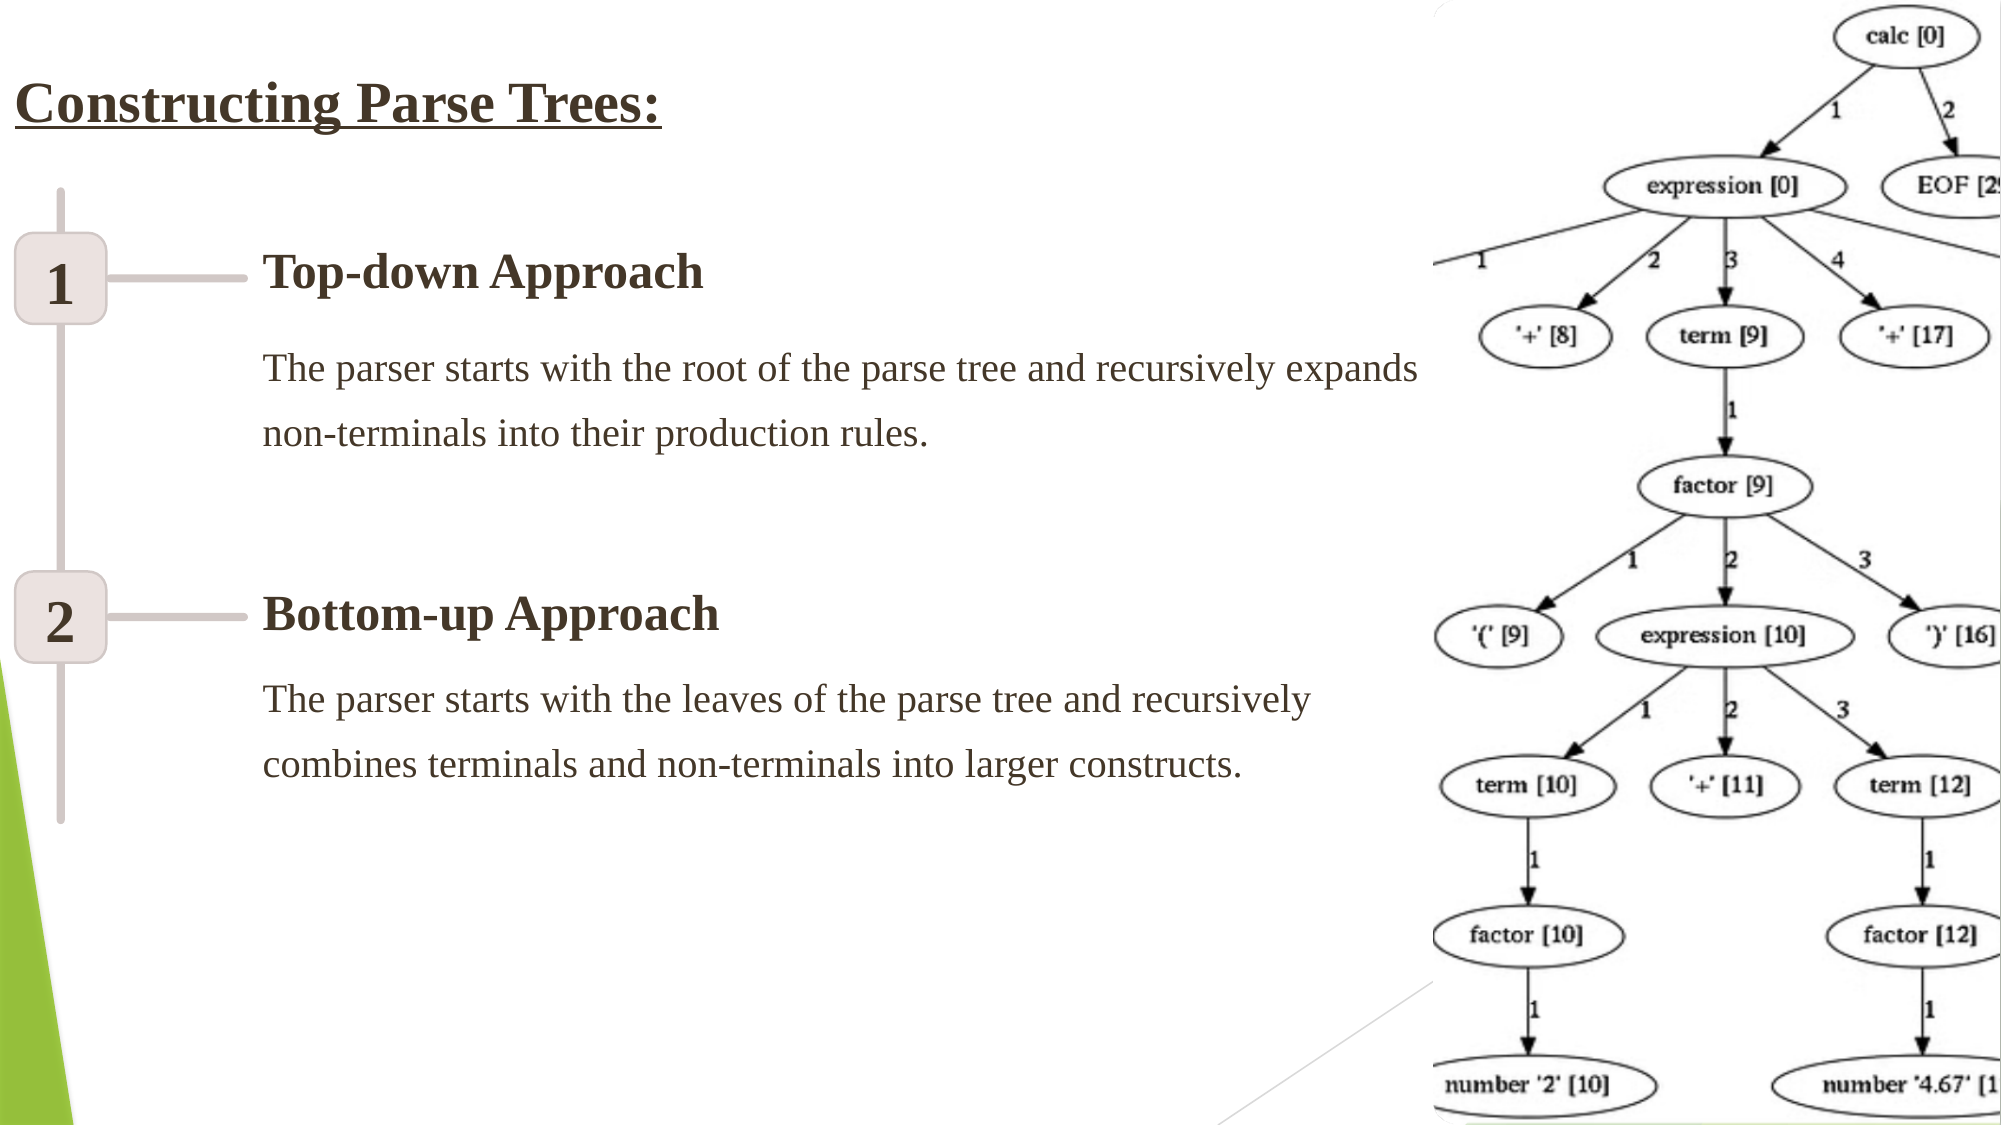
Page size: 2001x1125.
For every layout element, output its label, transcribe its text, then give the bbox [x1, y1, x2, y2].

text_box Constructing Parse Trees: [0, 0, 1073, 127]
text_box [15, 571, 107, 663]
text_box Bottom-up Approach [248, 569, 755, 633]
text_box 2 [45, 586, 77, 648]
text_box [15, 232, 107, 324]
picture [1433, 0, 2000, 1125]
text_box [56, 187, 65, 232]
text_box The parser starts with the leaves of the parse tree and recursively combines terminals and non-terminals into larger constructs. [247, 648, 1428, 778]
text_box [107, 612, 248, 622]
text_box The parser starts with the root of the parse tree and recursively expands non-terminals into their production rules. [247, 317, 1428, 448]
text_box [56, 663, 65, 825]
text_box [107, 274, 248, 283]
text_box Top-down Approach [248, 227, 755, 291]
text_box [56, 324, 65, 571]
text_box 1 [49, 248, 73, 309]
